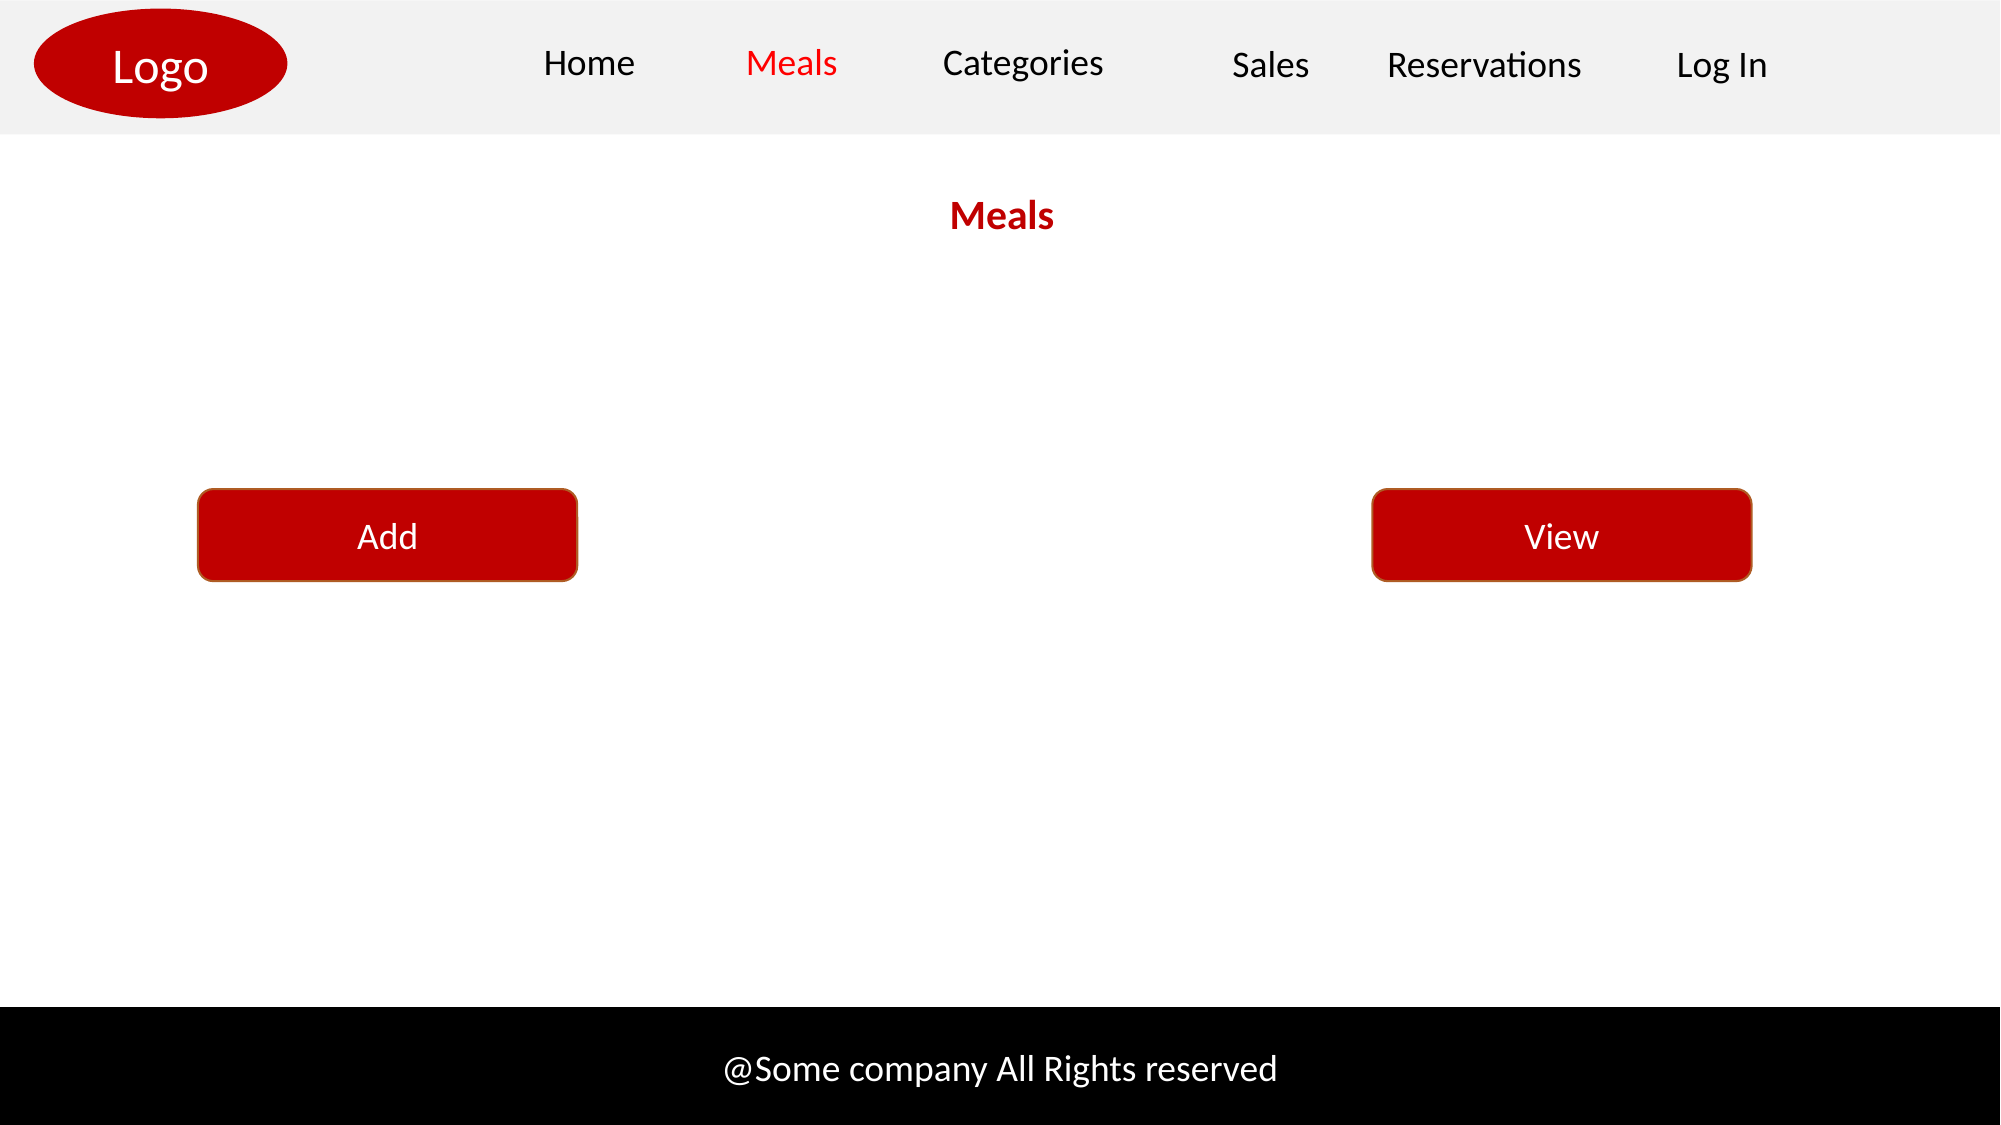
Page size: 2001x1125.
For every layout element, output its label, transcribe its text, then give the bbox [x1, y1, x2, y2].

text_box Reservations [1356, 33, 1614, 93]
text_box Logo [32, 7, 289, 120]
text_box Add [196, 488, 579, 583]
text_box Log In [1647, 33, 1798, 93]
text_box Categories [895, 30, 1152, 90]
text_box Sales [1142, 33, 1356, 93]
text_box @Some company All Rights reserved [0, 1007, 2000, 1125]
text_box View [1371, 488, 1753, 583]
text_box [0, 0, 2000, 136]
text_box Meals [596, 180, 1409, 246]
text_box Meals [716, 30, 867, 90]
text_box Home [528, 30, 654, 90]
